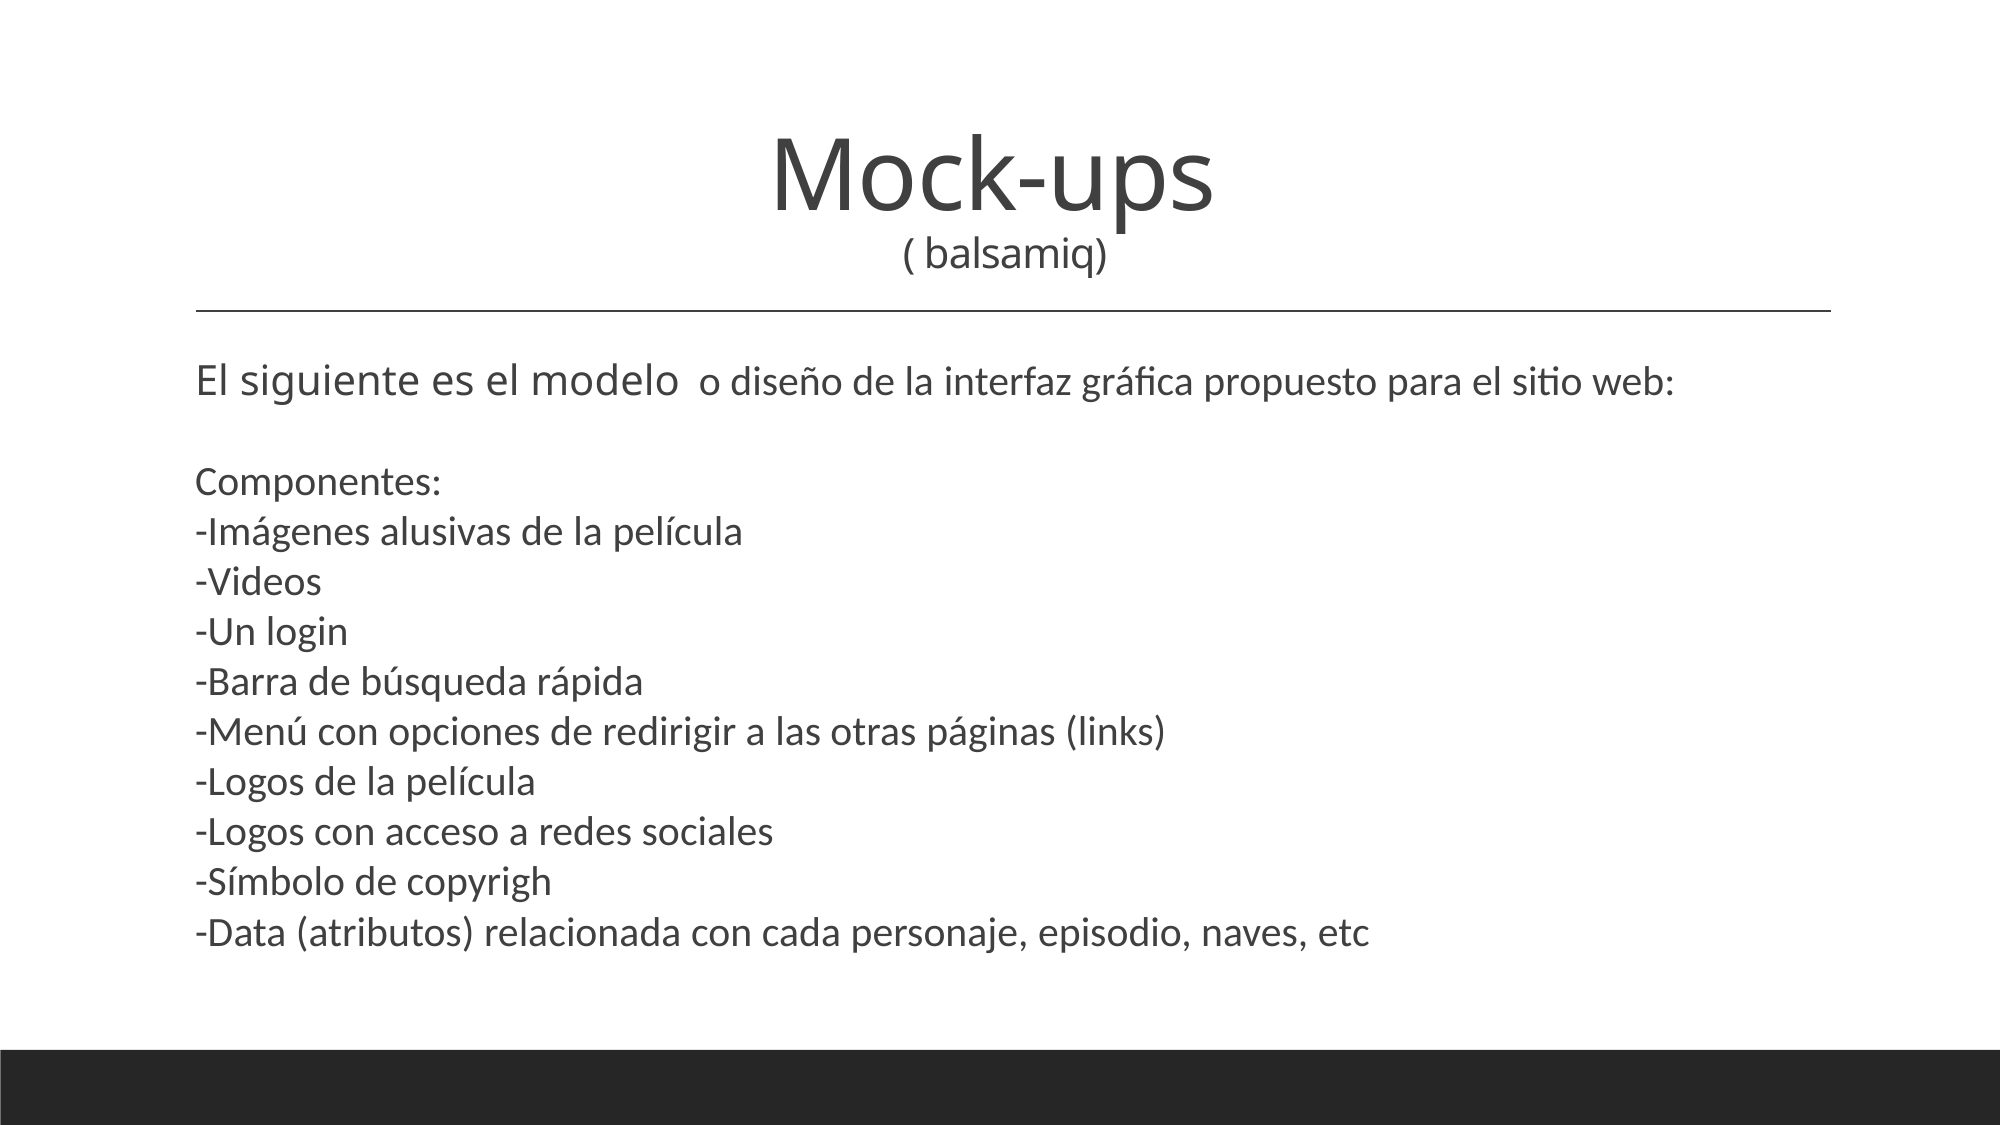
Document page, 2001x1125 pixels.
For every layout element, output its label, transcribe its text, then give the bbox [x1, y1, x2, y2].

title Mock-ups ( balsamiq) [180, 47, 1830, 285]
list El siguiente es el modelo o diseño de la interfaz gráfica propuesto para el sitio web: Componentes: -Imágenes alusivas de la película -Videos -Un login -Barra de búsqueda rápida -Menú con opciones de redirigir a las otras páginas (links) -Logos de la película -Logos con acceso a redes sociales -Símbolo de copyrigh -Data (atributos) relacionada con cada personaje, episodio, naves, etc [180, 345, 1830, 963]
